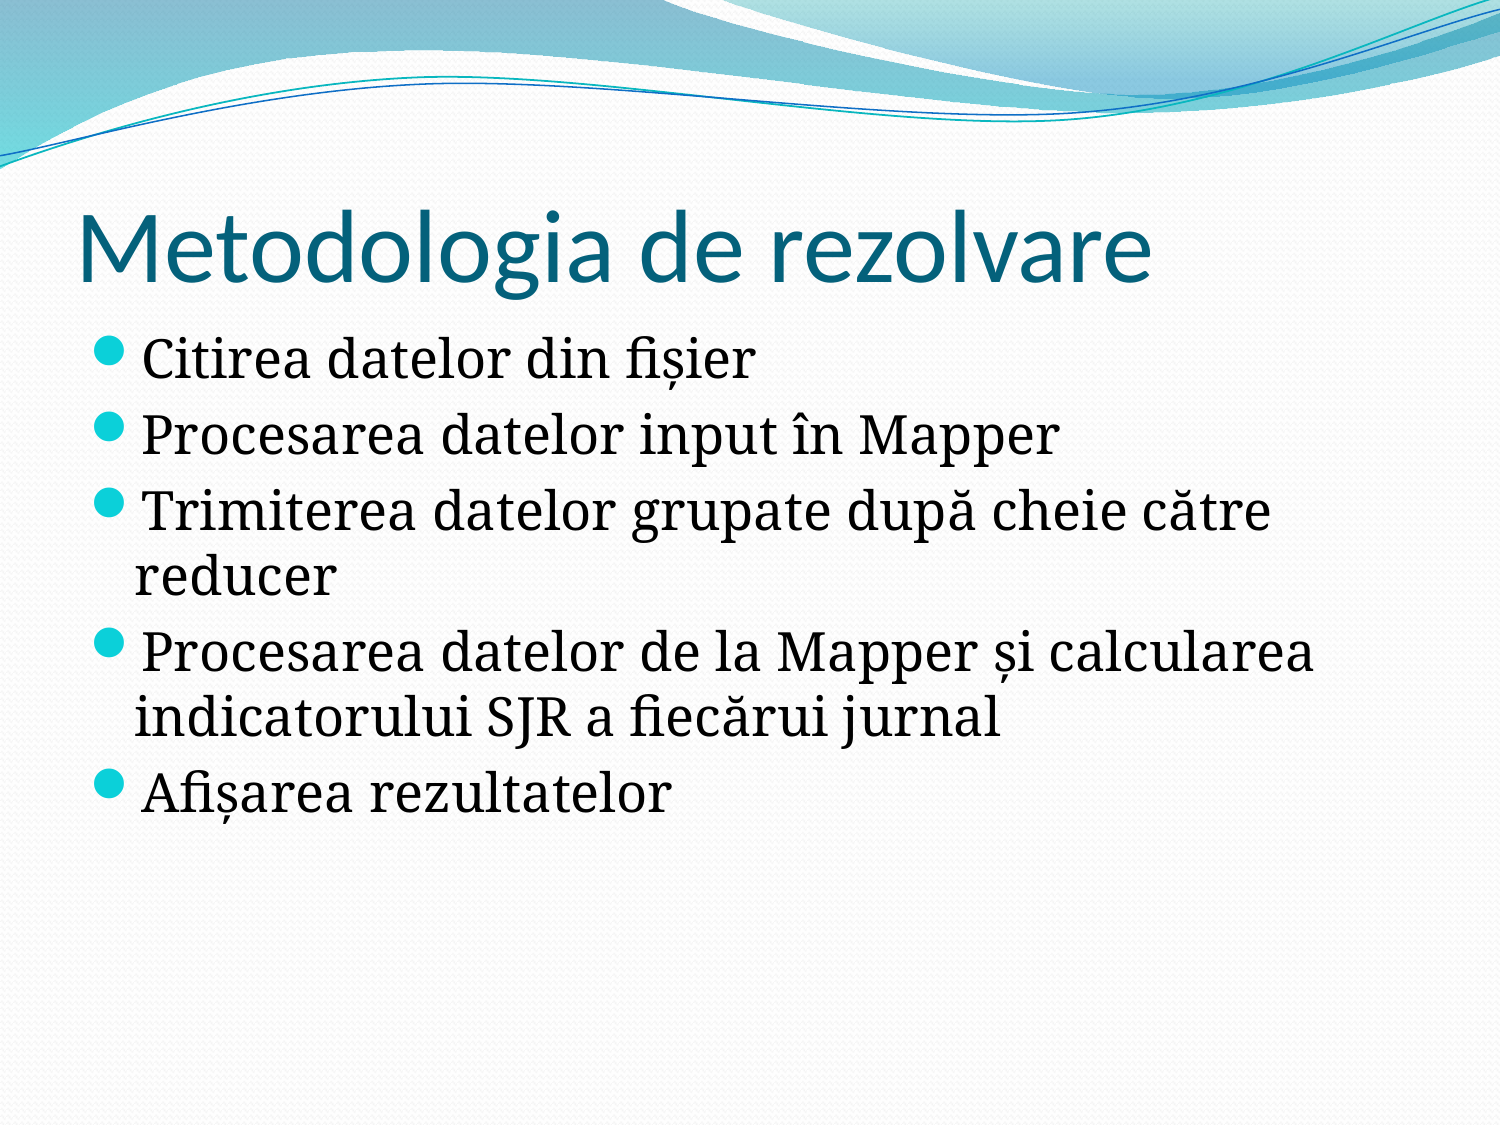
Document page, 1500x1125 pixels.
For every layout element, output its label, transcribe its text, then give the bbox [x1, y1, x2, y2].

title Metodologia de rezolvare [75, 115, 1425, 303]
list Citirea datelor din fișier Procesarea datelor input în Mapper Trimiterea datelor grupate după cheie către reducer Procesarea datelor de la Mapper și calcularea indicatorului SJR a fiecărui jurnal Afișarea rezultatelor [75, 317, 1425, 1038]
